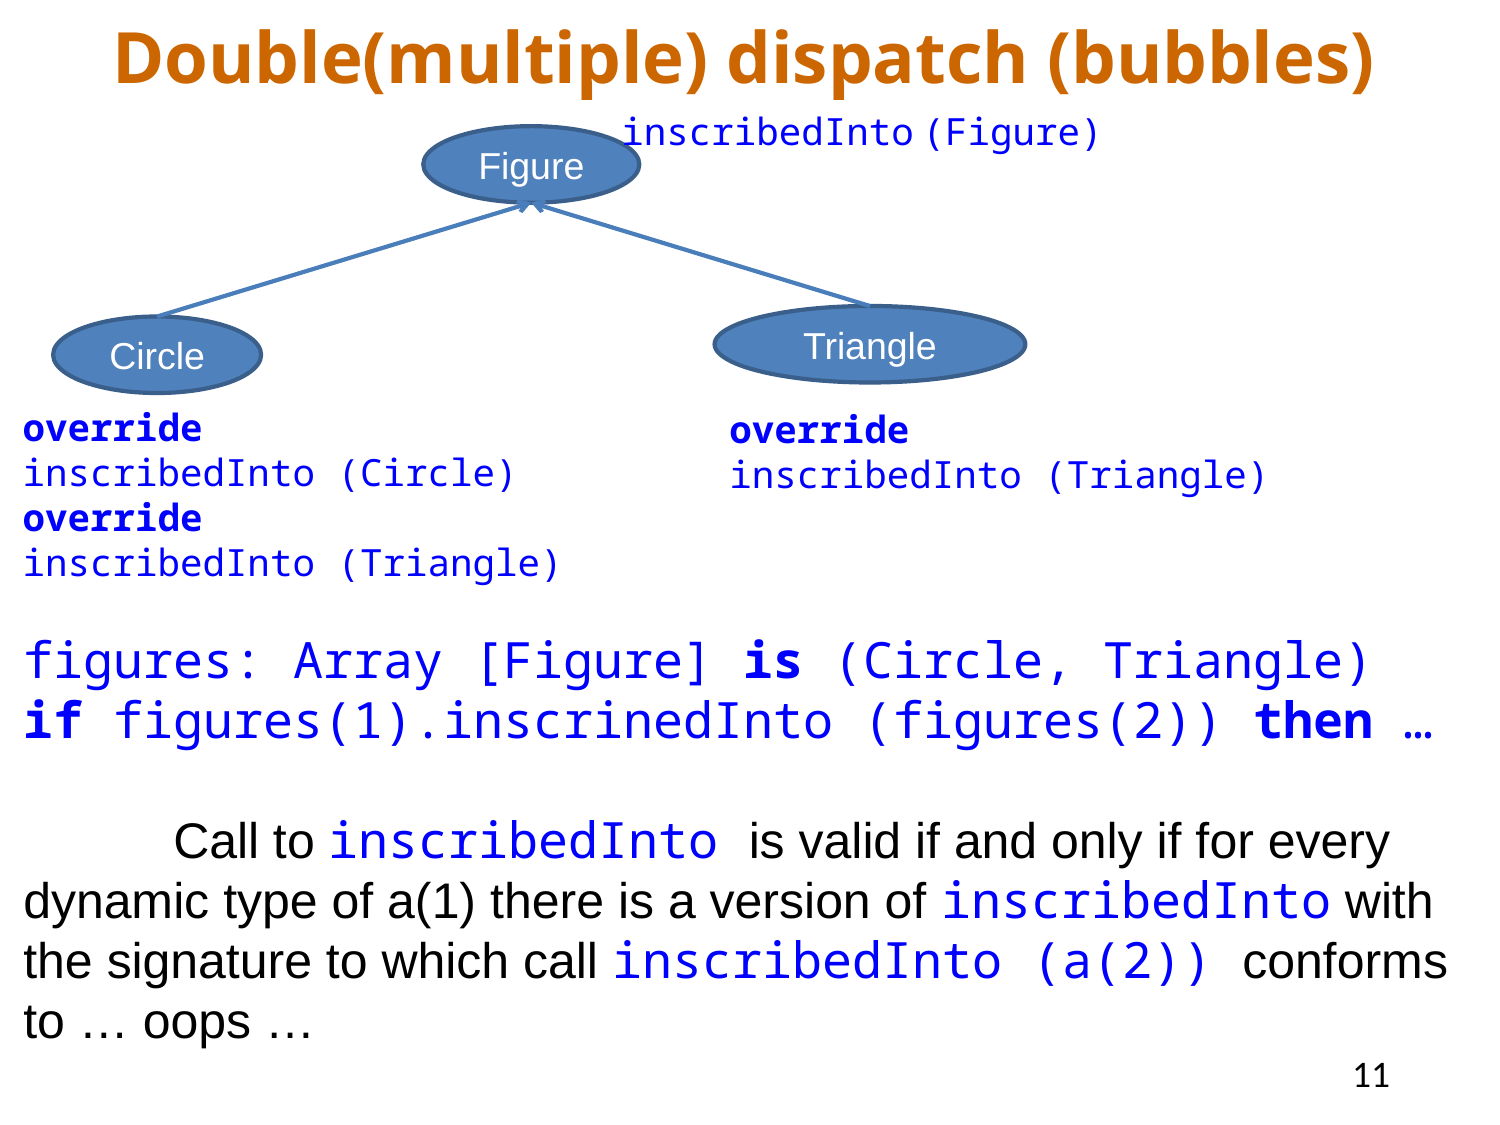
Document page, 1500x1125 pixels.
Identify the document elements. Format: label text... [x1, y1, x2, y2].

text_box 11 [1337, 1042, 1425, 1103]
text_box figures: Array [Figure] is (Circle, Triangle) if figures(1).inscrinedInto (figures(2)) then … Call to inscribedInto is valid if and only if for every dynamic type of a(1) there is a version of inscribedInto with the signature to which call inscribedInto (a(2)) conforms to … oops … [8, 621, 1495, 1057]
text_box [7, 100, 1400, 595]
text_box Double(multiple) dispatch (bubbles) [112, 0, 1463, 109]
